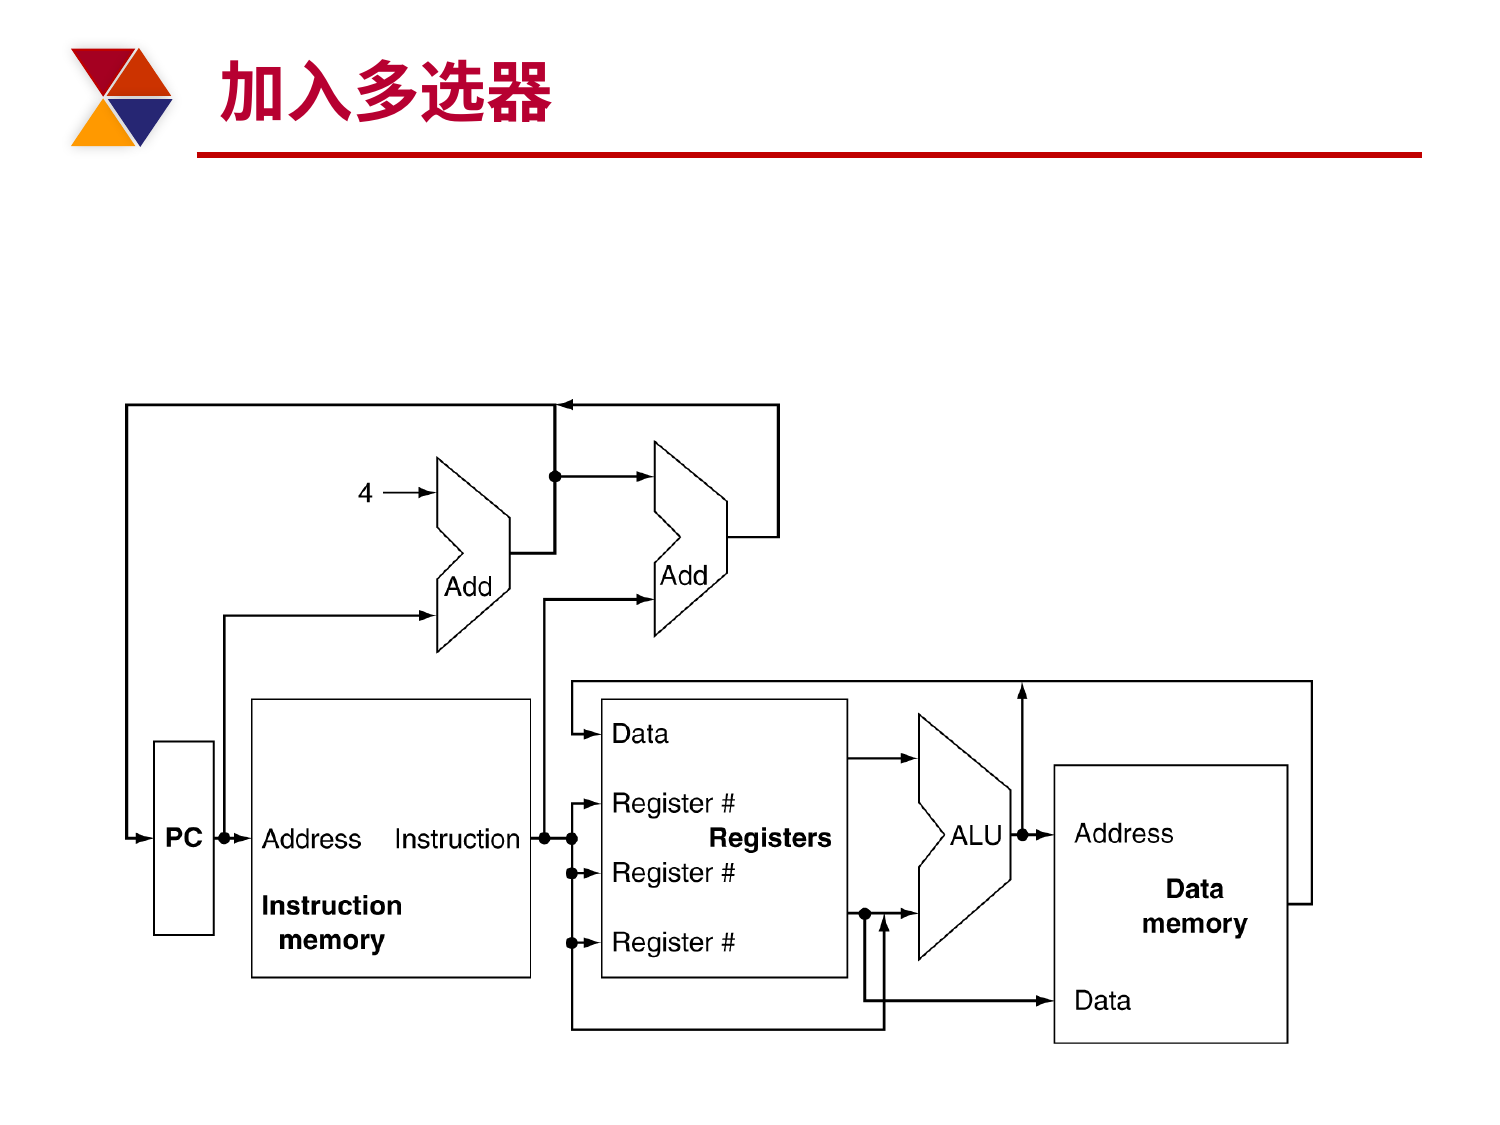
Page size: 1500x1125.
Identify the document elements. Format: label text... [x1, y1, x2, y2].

title 加入多选器 [204, 36, 1405, 137]
picture [124, 399, 1313, 1044]
